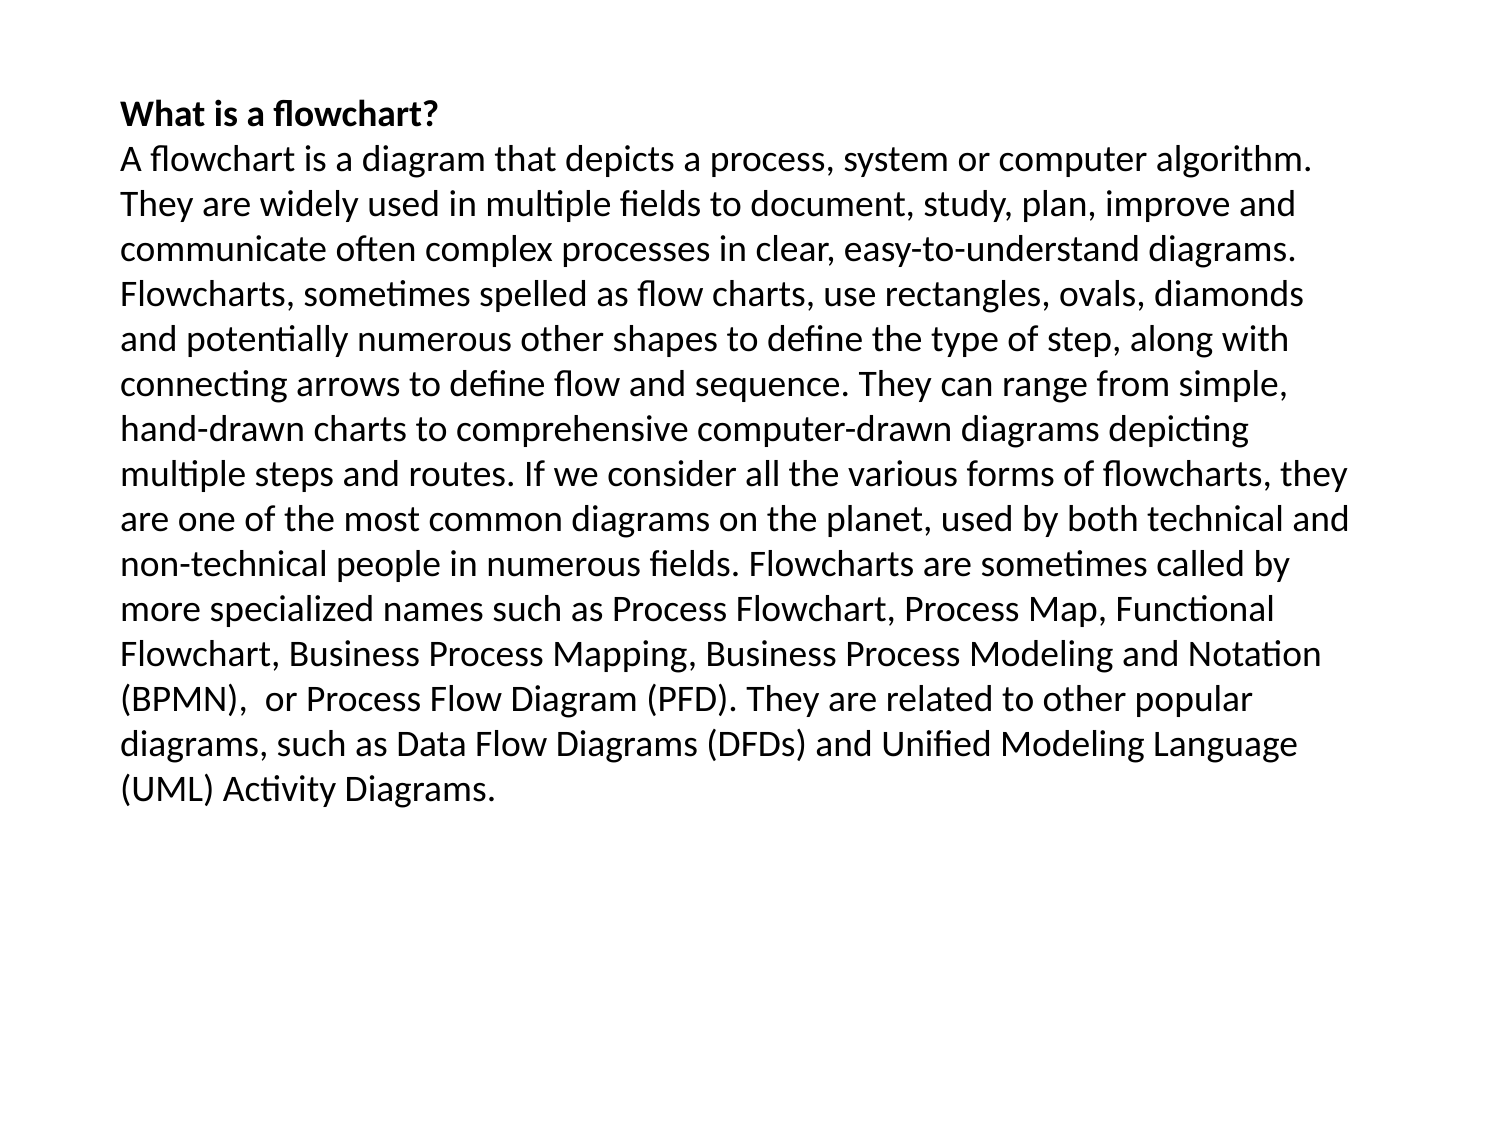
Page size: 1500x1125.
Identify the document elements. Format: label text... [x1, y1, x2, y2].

text_box What is a flowchart? A flowchart is a diagram that depicts a process, system or computer algorithm. They are widely used in multiple fields to document, study, plan, improve and communicate often complex processes in clear, easy-to-understand diagrams. Flowcharts, sometimes spelled as flow charts, use rectangles, ovals, diamonds and potentially numerous other shapes to define the type of step, along with connecting arrows to define flow and sequence. They can range from simple, hand-drawn charts to comprehensive computer-drawn diagrams depicting multiple steps and routes. If we consider all the various forms of flowcharts, they are one of the most common diagrams on the planet, used by both technical and non-technical people in numerous fields. Flowcharts are sometimes called by more specialized names such as Process Flowchart, Process Map, Functional Flowchart, Business Process Mapping, Business Process Modeling and Notation (BPMN), or Process Flow Diagram (PFD). They are related to other popular diagrams, such as Data Flow Diagrams (DFDs) and Unified Modeling Language (UML) Activity Diagrams. [105, 81, 1383, 817]
